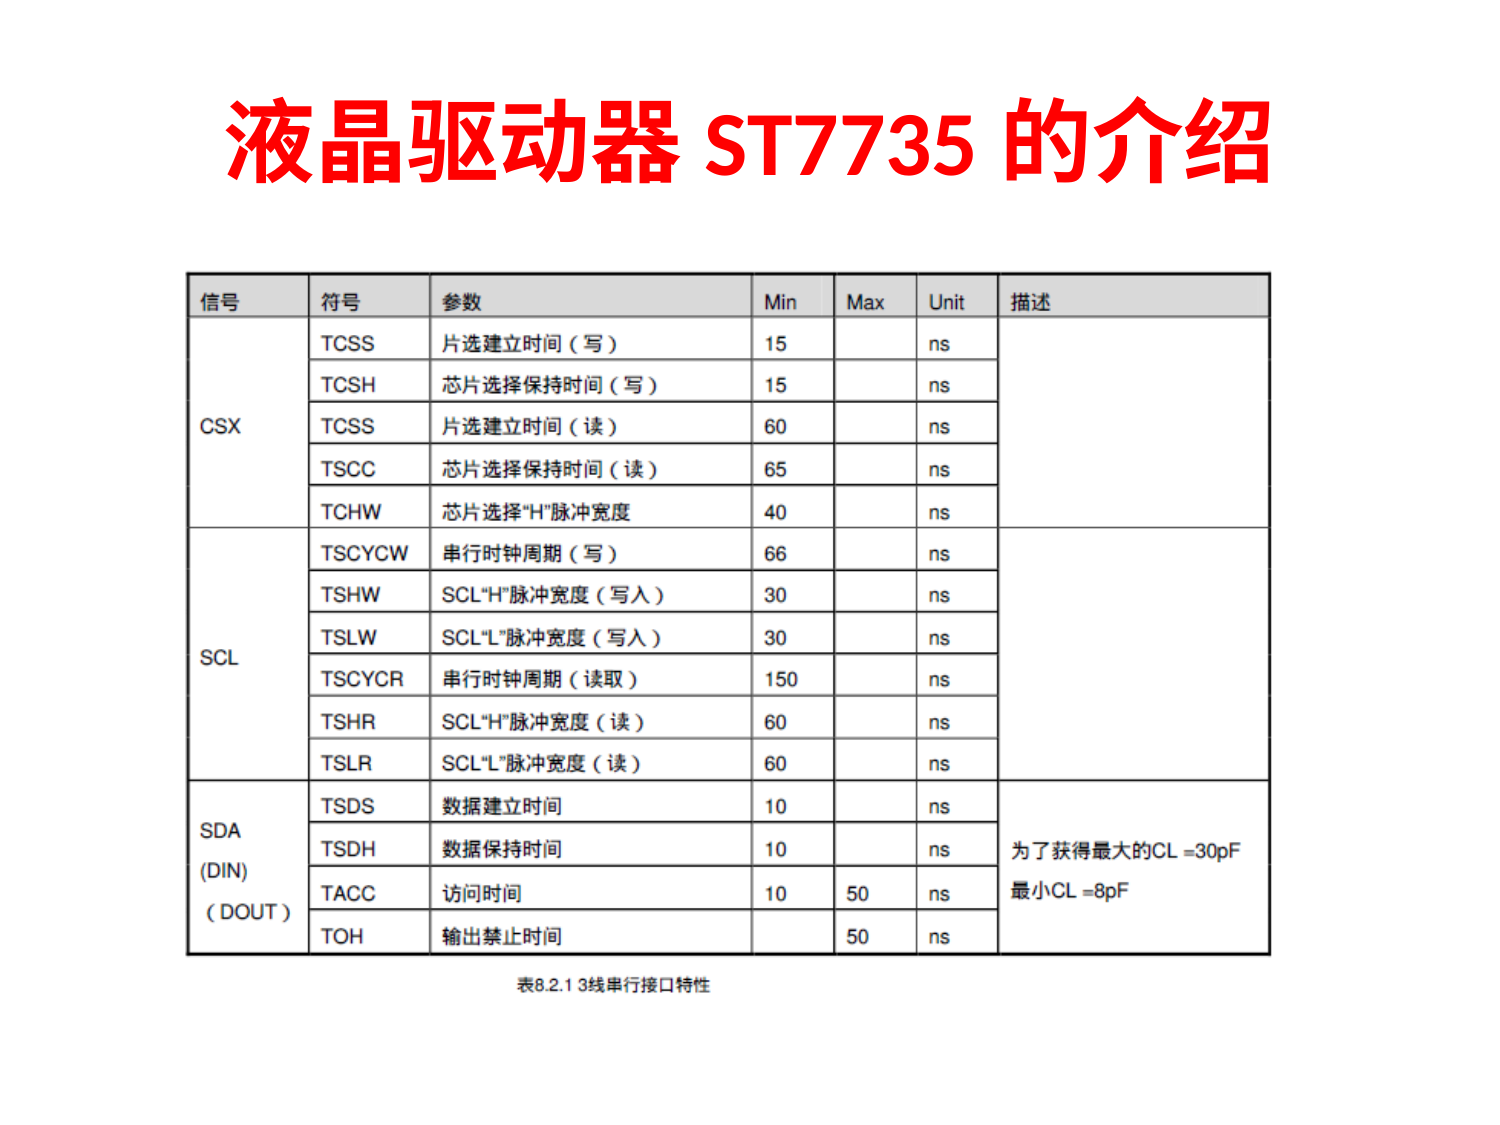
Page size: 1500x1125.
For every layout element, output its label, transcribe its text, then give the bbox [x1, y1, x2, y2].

title 液晶驱动器ST7735的介绍 [75, 45, 1425, 233]
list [171, 262, 1329, 1006]
